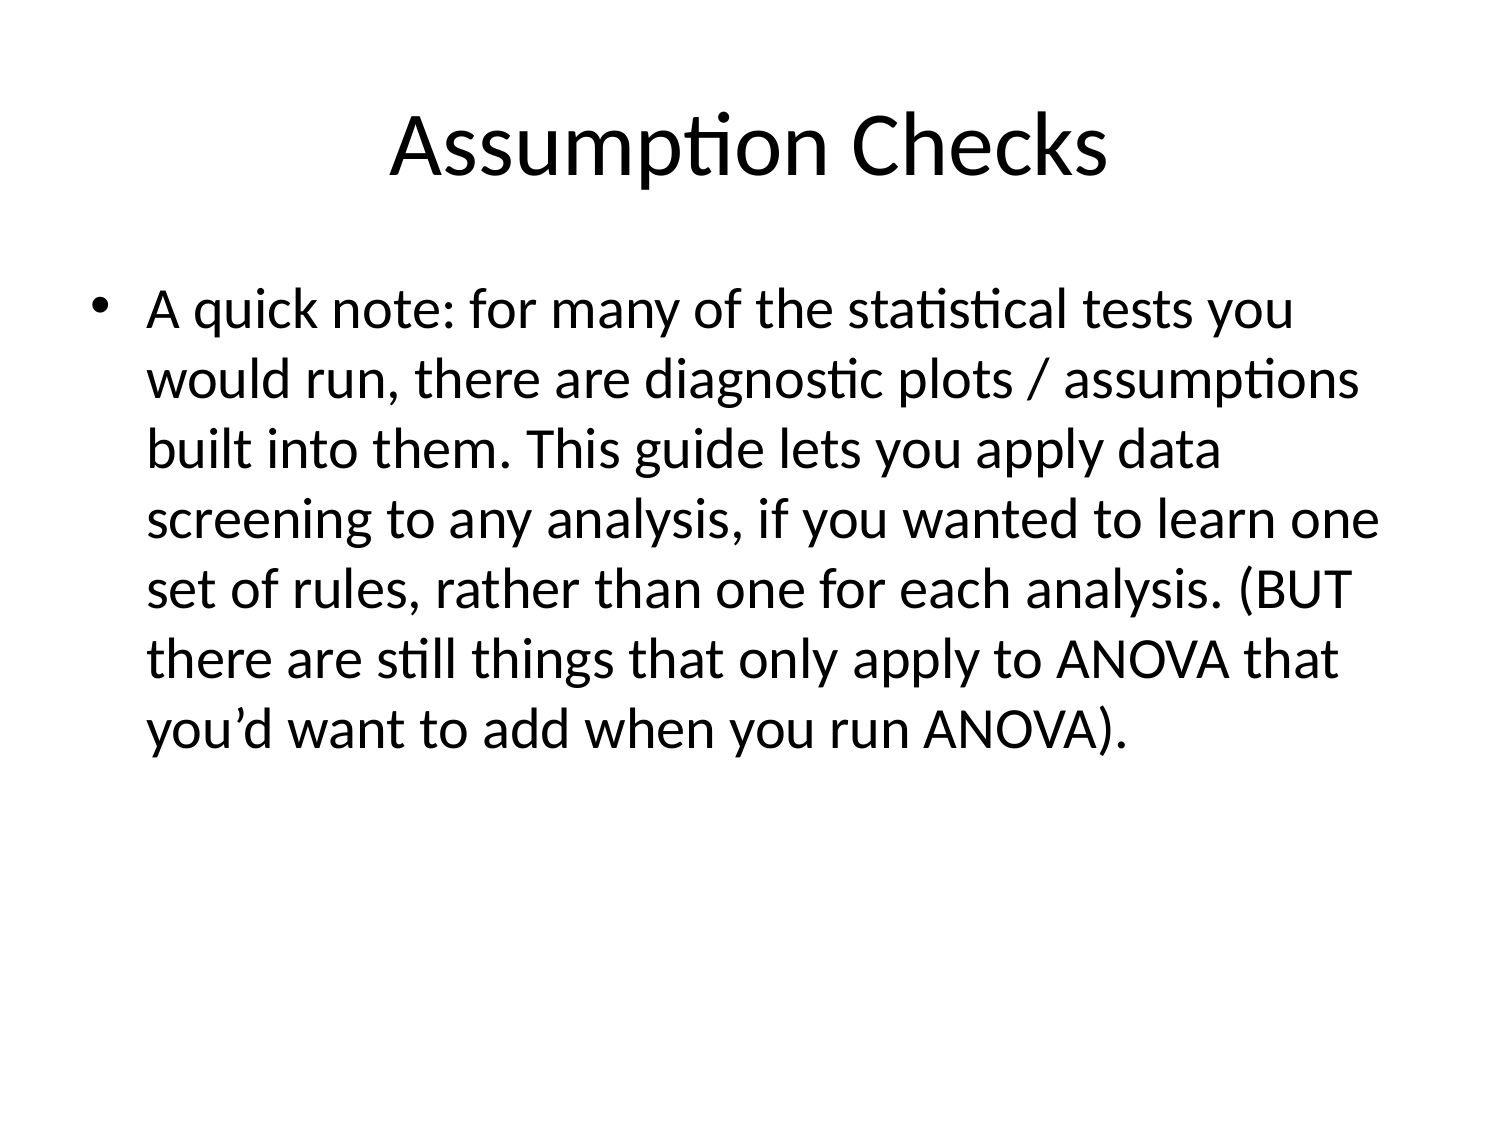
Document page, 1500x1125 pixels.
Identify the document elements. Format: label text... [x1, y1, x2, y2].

list A quick note: for many of the statistical tests you would run, there are diagnostic plots / assumptions built into them. This guide lets you apply data screening to any analysis, if you wanted to learn one set of rules, rather than one for each analysis. (BUT there are still things that only apply to ANOVA that you’d want to add when you run ANOVA). [75, 262, 1425, 1005]
title Assumption Checks [75, 45, 1425, 233]
